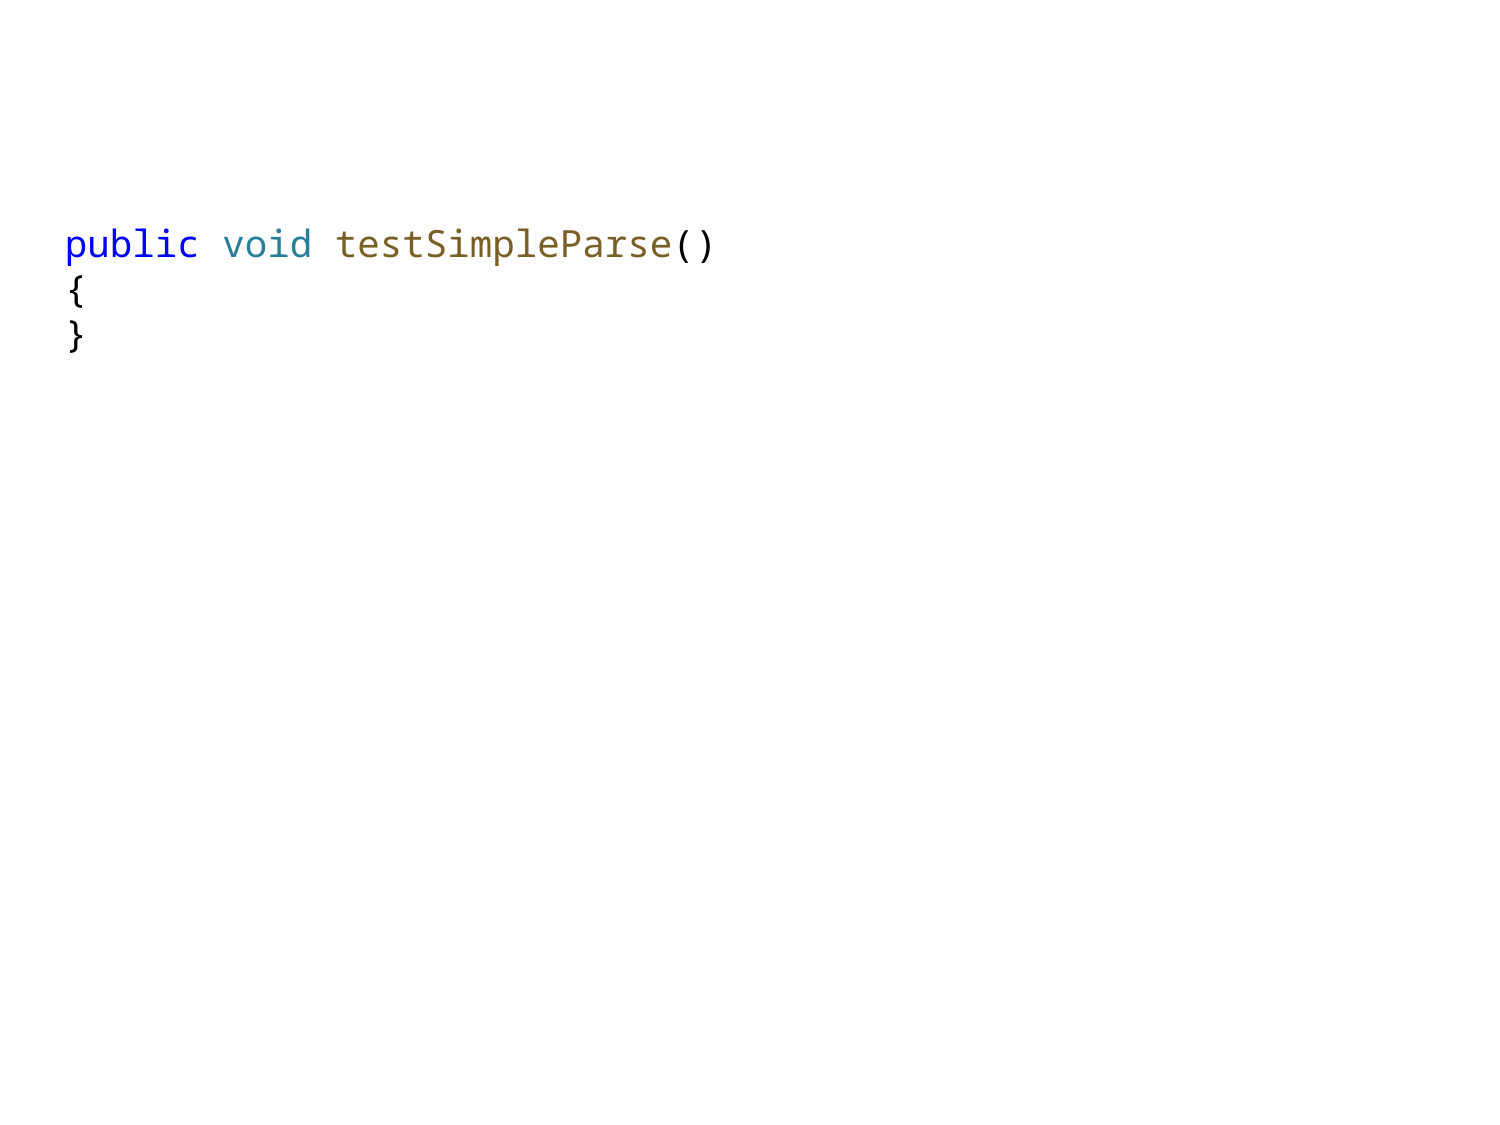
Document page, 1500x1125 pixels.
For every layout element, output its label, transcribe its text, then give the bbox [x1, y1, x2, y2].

text_box public void testSimpleParse() { } [49, 212, 1488, 408]
